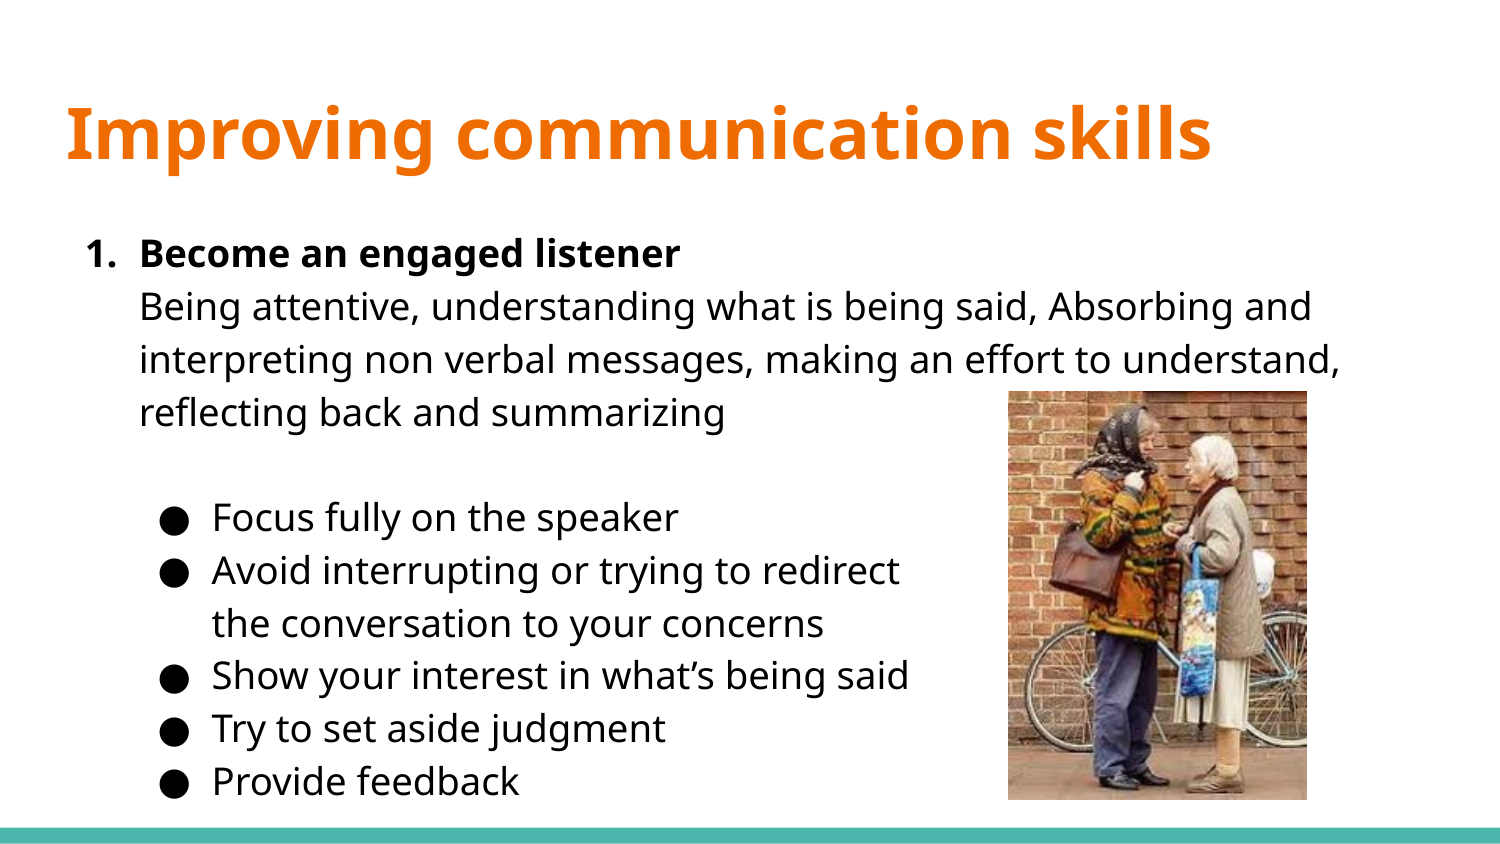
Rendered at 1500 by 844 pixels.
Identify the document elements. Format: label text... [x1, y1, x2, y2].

picture [1007, 391, 1307, 800]
title Improving communication skills [51, 72, 1449, 189]
list Become an engaged listener Being attentive, understanding what is being said, Absorbing and interpreting non verbal messages, making an effort to understand, reflecting back and summarizing Focus fully on the speaker Avoid interrupting or trying to redirect the conversation to your concerns Show your interest in what’s being said Try to set aside judgment Provide feedback [51, 207, 1449, 820]
